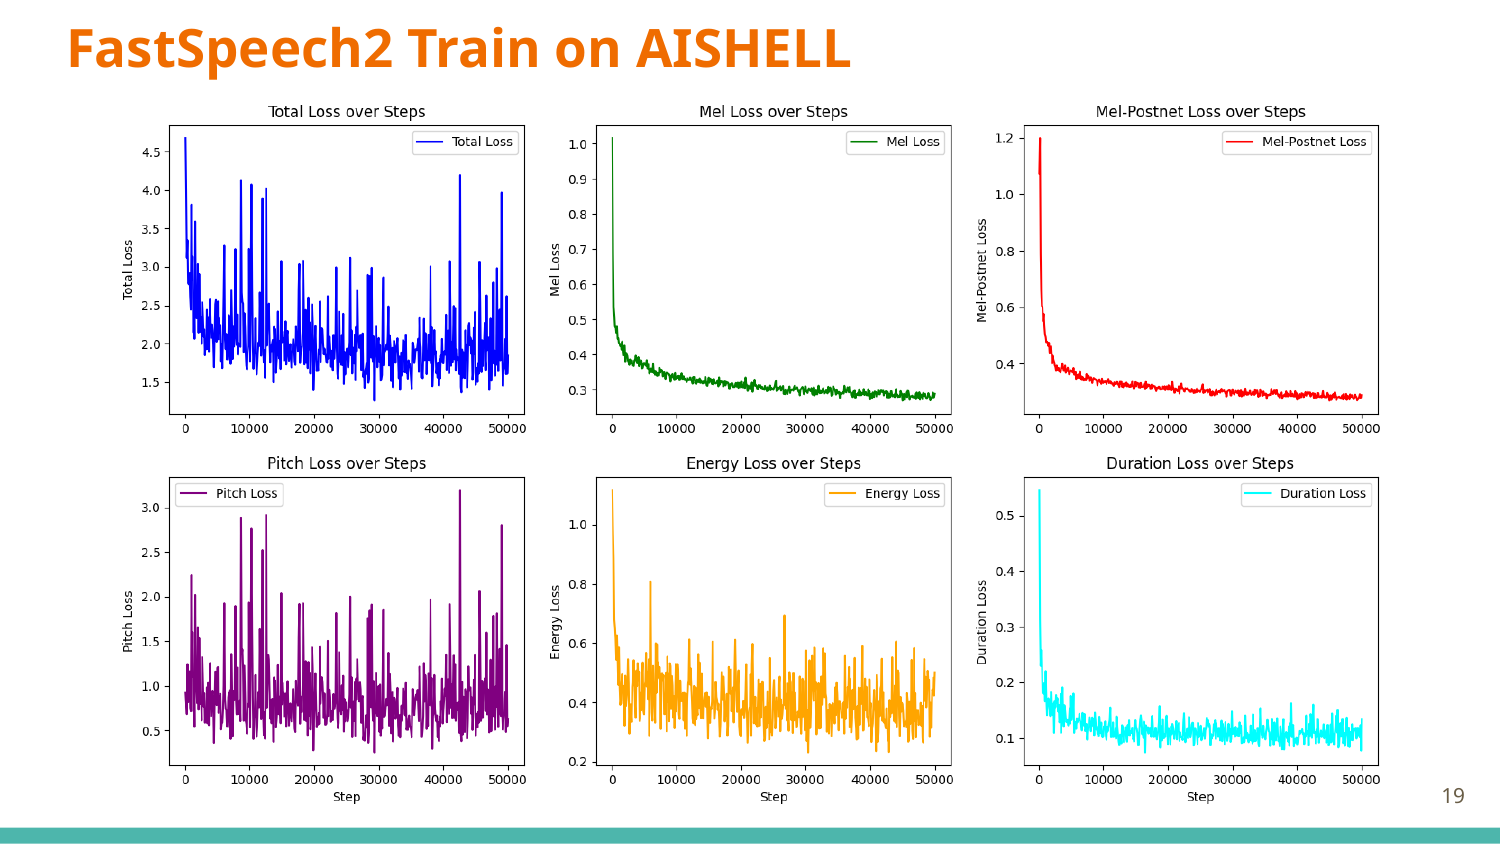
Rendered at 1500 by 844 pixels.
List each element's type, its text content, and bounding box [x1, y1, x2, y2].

slide_number ‹#› [1389, 764, 1480, 830]
title FastSpeech2 Train on AISHELL [51, 0, 1449, 116]
picture [101, 88, 1399, 820]
